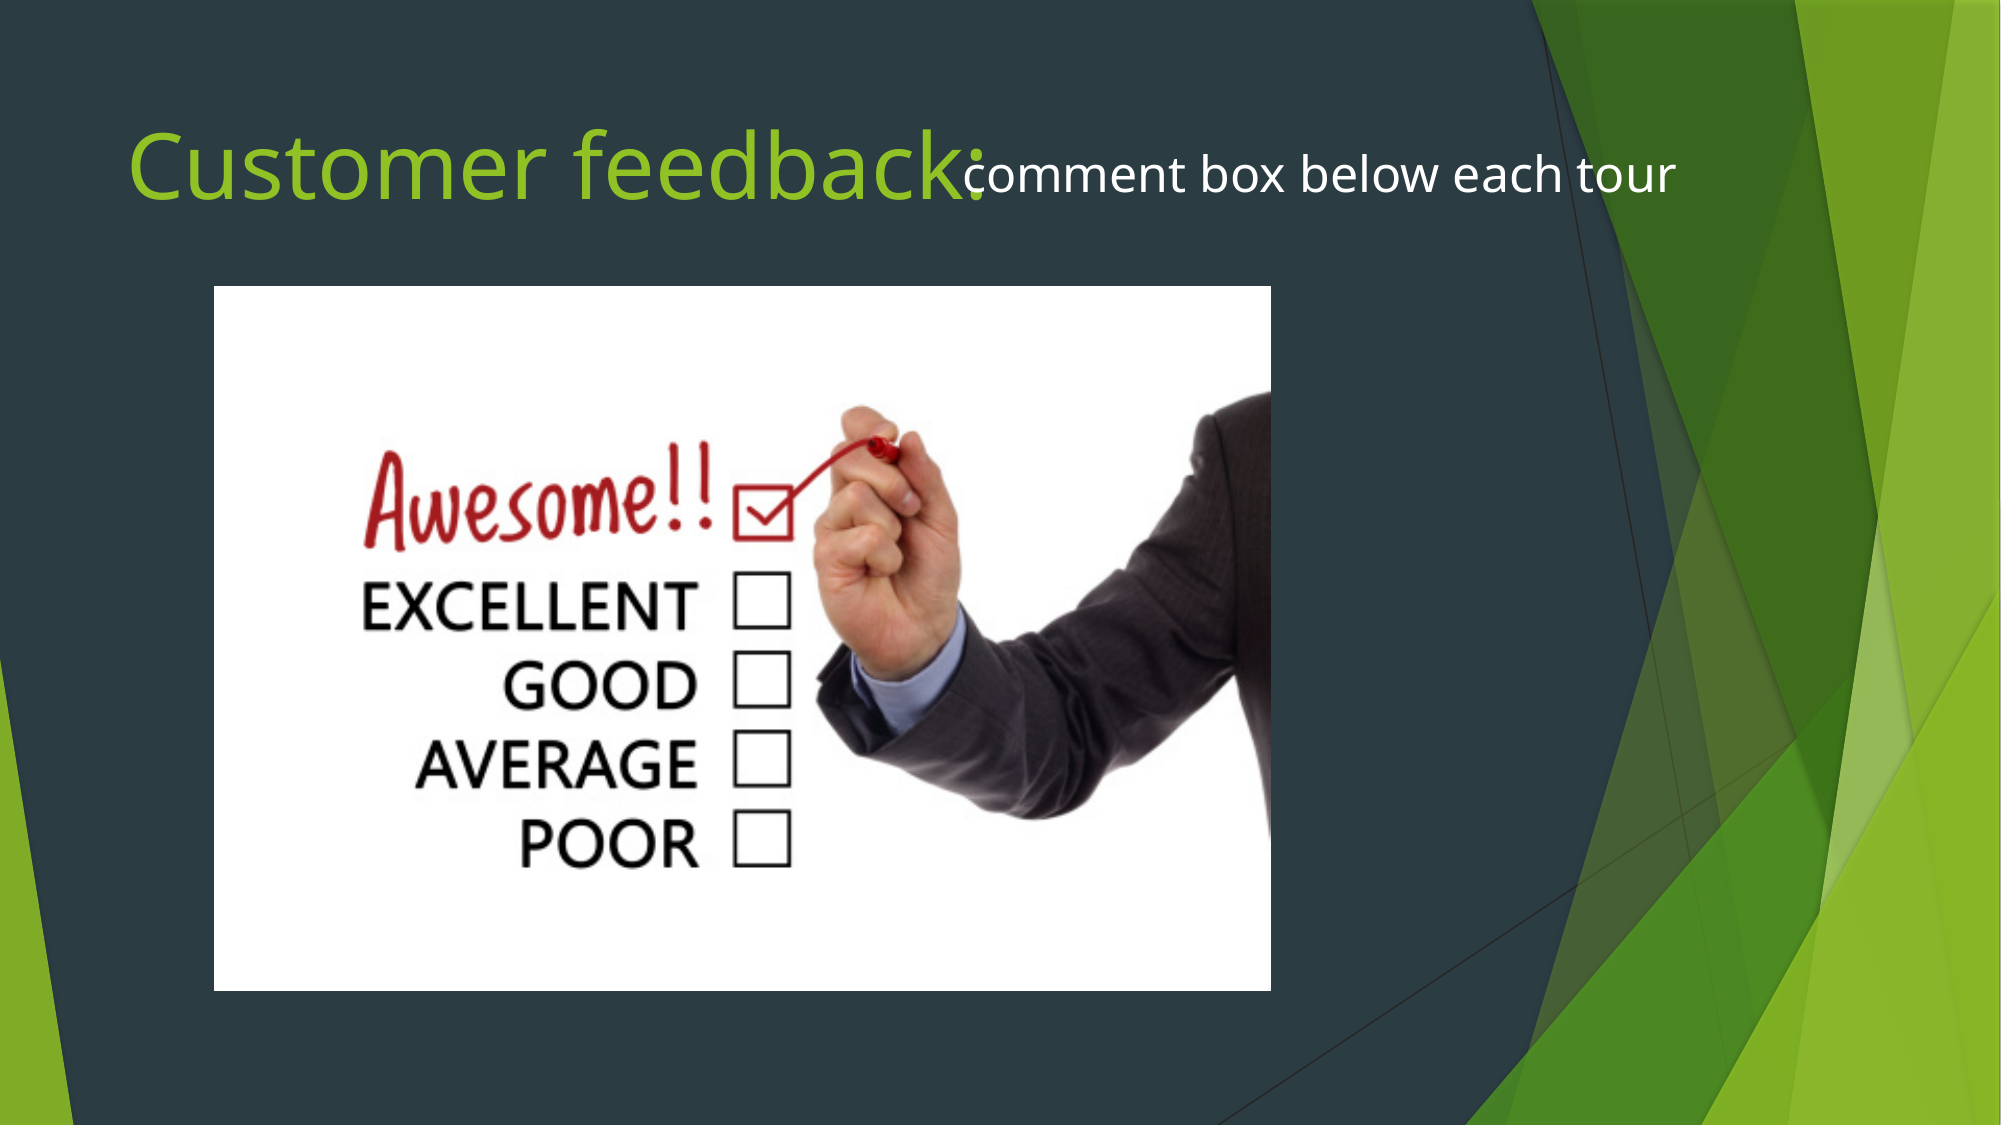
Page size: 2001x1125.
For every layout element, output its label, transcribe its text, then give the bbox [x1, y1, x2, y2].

list comment box below each tour [614, 135, 2000, 921]
picture [214, 286, 1272, 992]
title Customer feedback: [111, 99, 1522, 317]
